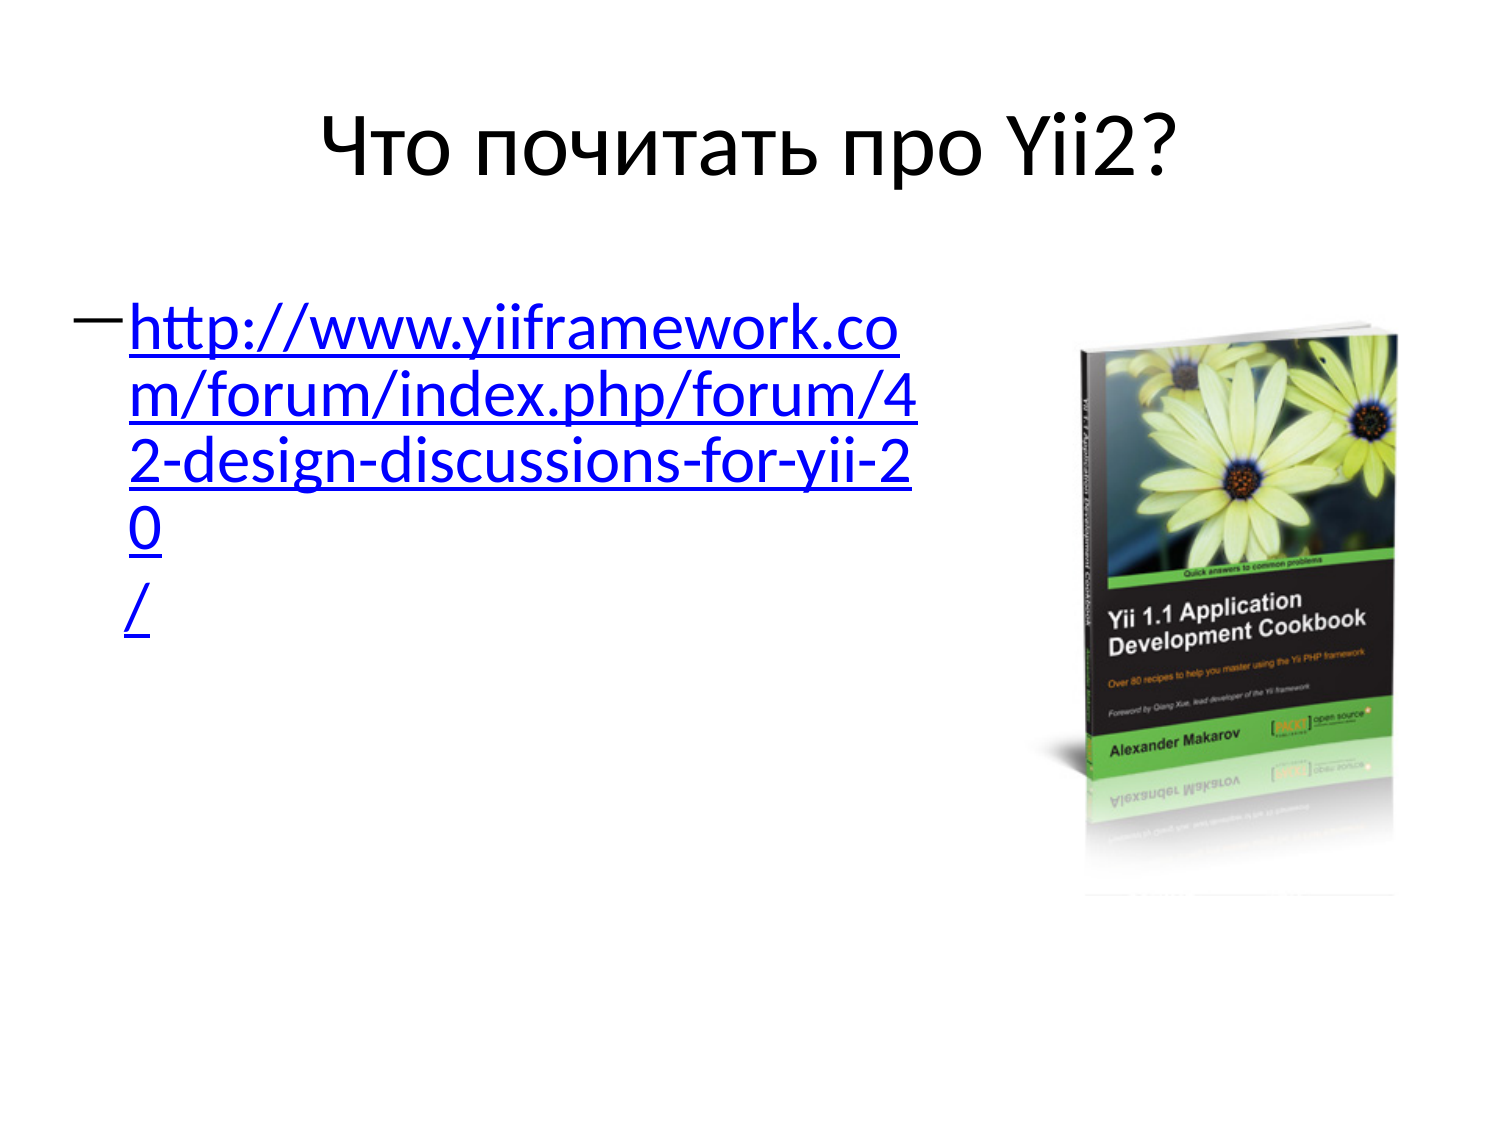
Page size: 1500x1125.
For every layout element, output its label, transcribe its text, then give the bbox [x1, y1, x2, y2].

title Что почитать про Yii2? [75, 45, 1425, 233]
picture [997, 278, 1467, 896]
list http://www.yiiframework.com/forum/index.php/forum/42-design-discussions-for-yii-20/ [53, 275, 939, 1018]
